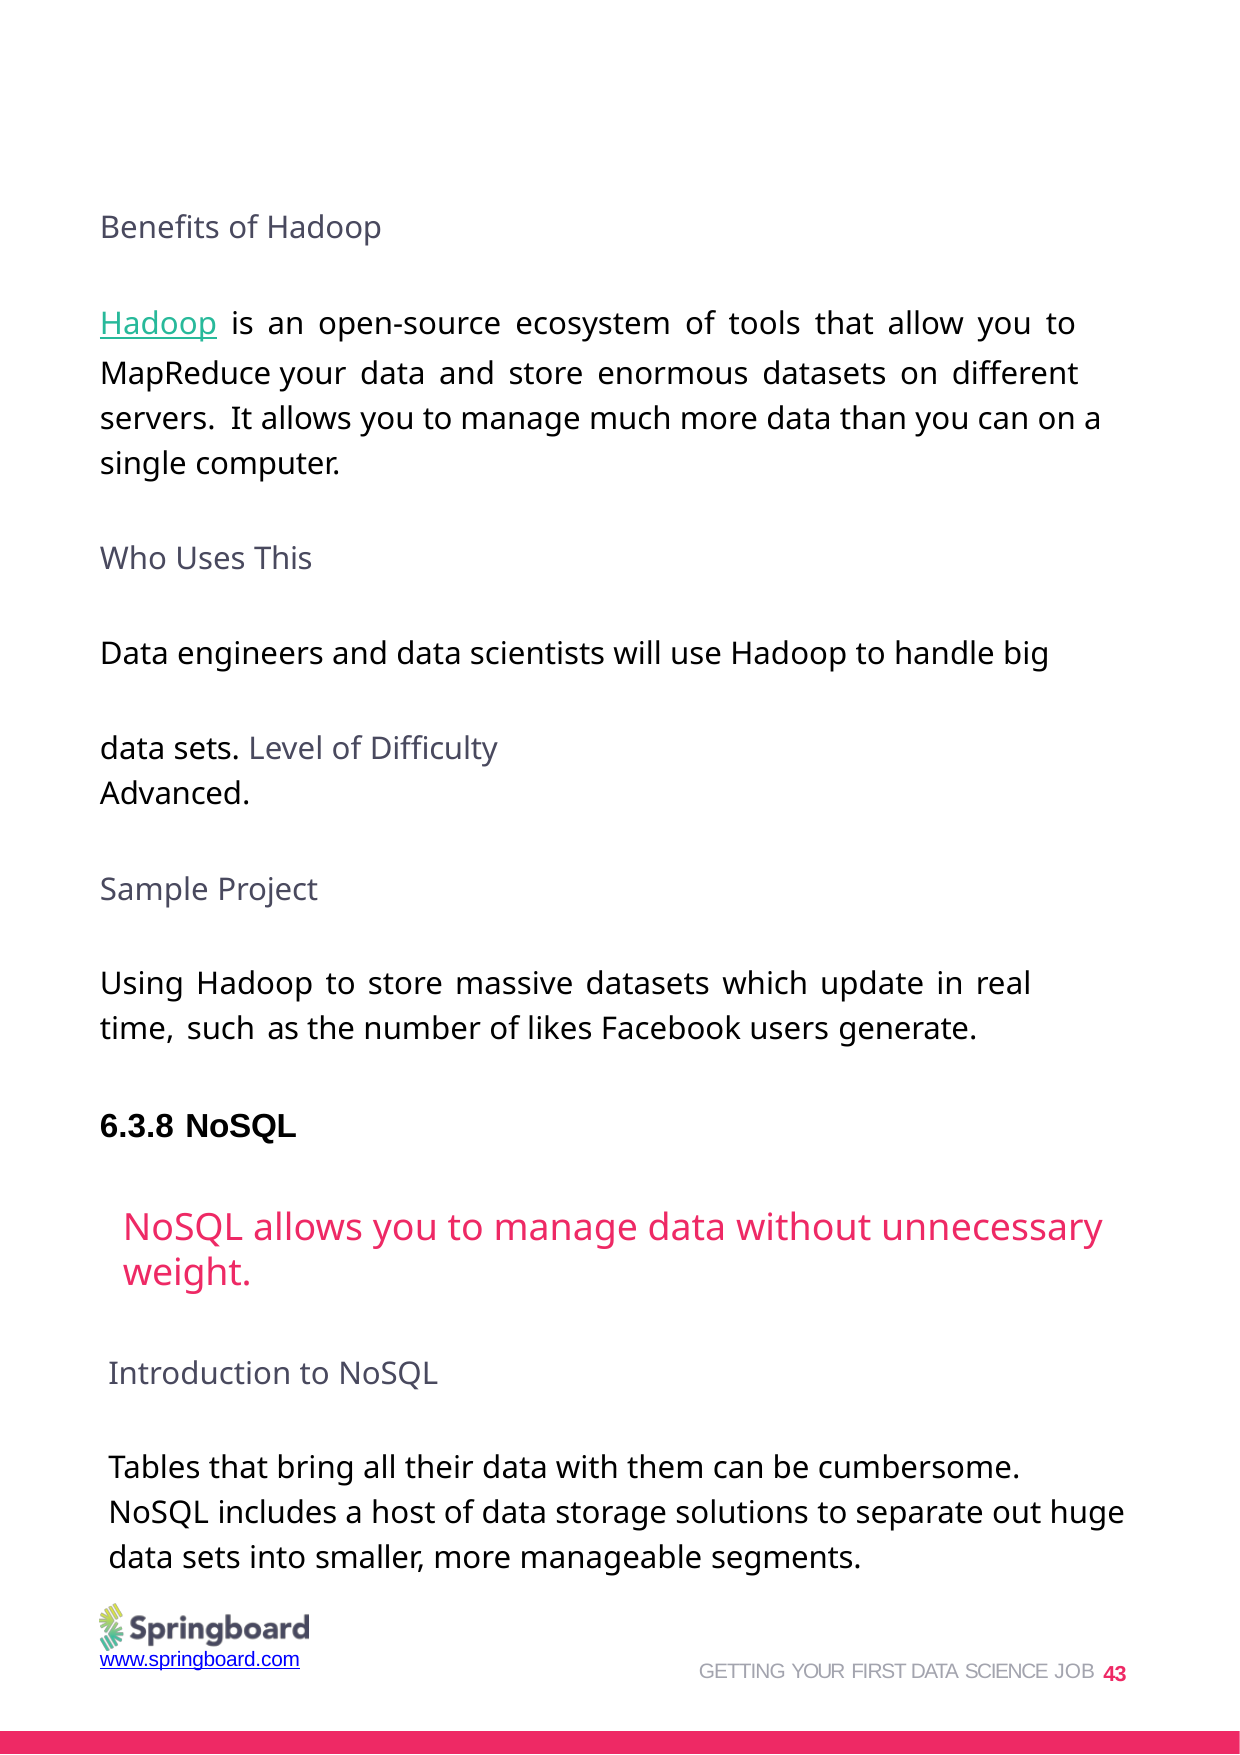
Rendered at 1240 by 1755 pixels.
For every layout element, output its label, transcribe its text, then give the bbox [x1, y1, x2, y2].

text_box Benefits of Hadoop Hadoop is an open-source ecosystem of tools that allow you to MapReduce your data and store enormous datasets on different servers. It allows you to manage much more data than you can on a single computer. Who Uses This Data engineers and data scientists will use Hadoop to handle big data sets. Level of Difficulty Advanced. Sample Project Using Hadoop to store massive datasets which update in real time, such as the number of likes Facebook users generate. 6.3.8 NoSQL NoSQL allows you to manage data without unnecessary weight. Introduction to NoSQL Tables that bring all their data with them can be cumbersome. NoSQL includes a host of data storage solutions to separate out huge data sets into smaller, more manageable segments. [97, 205, 1143, 1575]
text_box www.springboard.com [97, 1642, 313, 1671]
slide_number GETTING YOUR FIRST DATA SCIENCE JOB 43 [696, 1641, 1141, 1755]
picture [99, 1603, 309, 1642]
